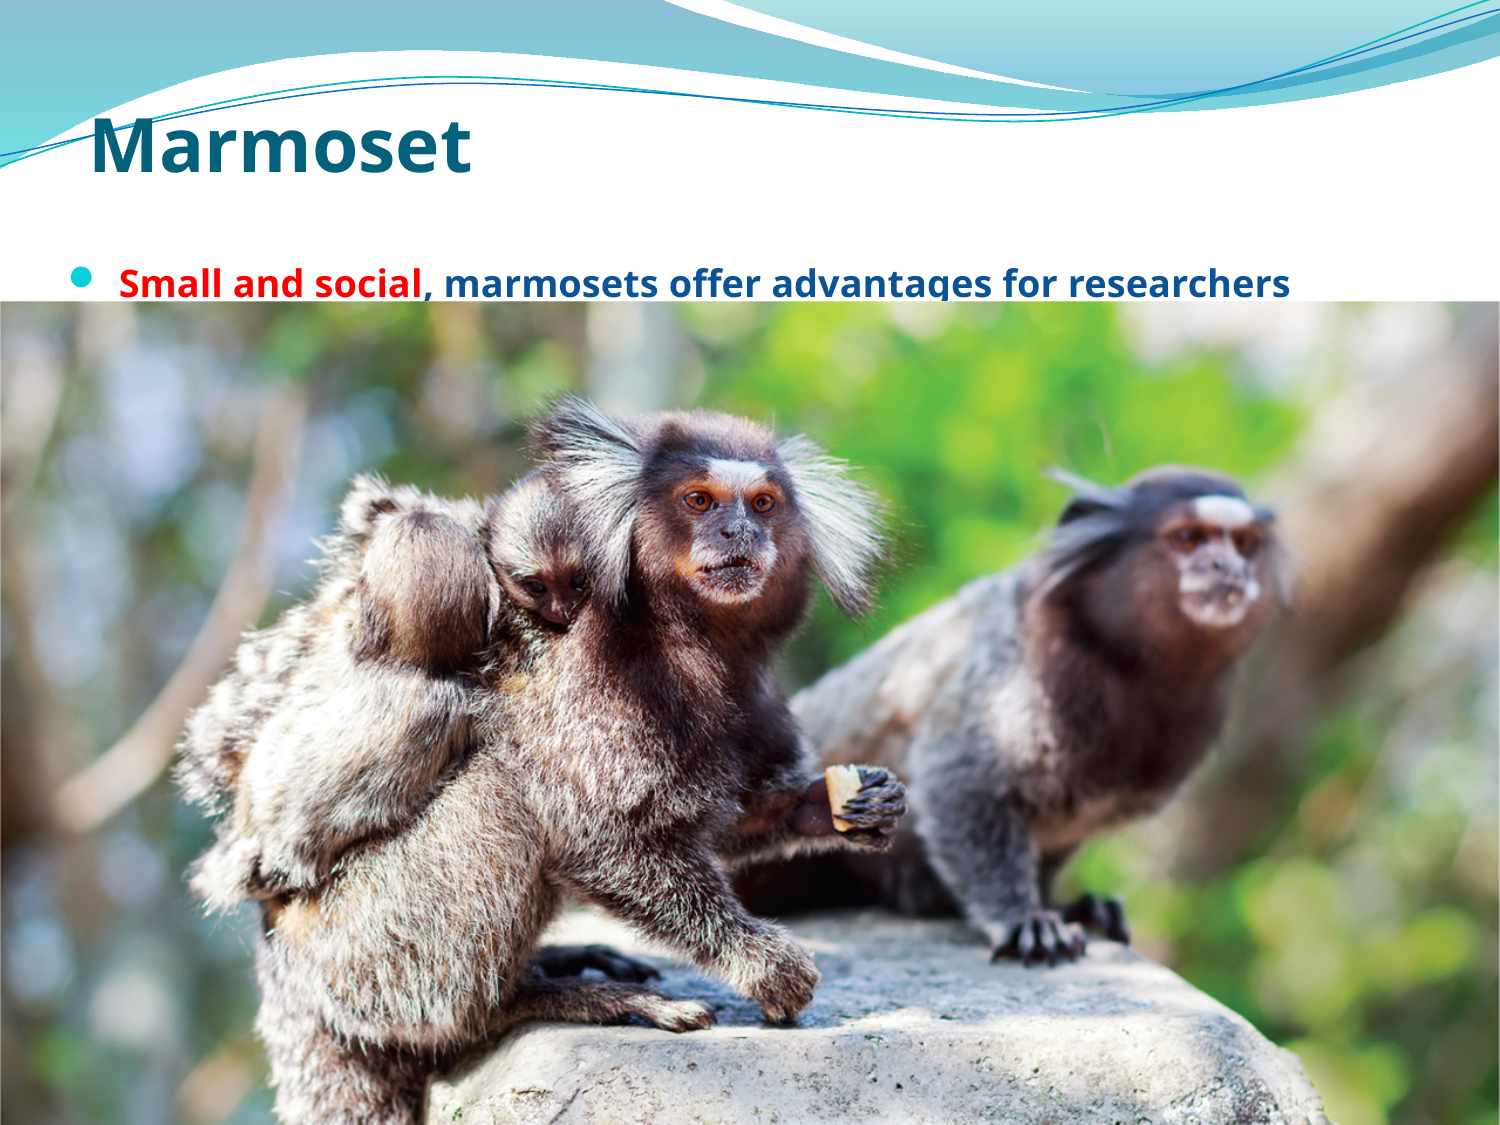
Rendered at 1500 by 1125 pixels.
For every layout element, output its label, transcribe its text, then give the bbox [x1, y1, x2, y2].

title Marmoset [88, 0, 1439, 188]
picture [0, 300, 1500, 1125]
list Small and social, marmosets offer advantages for researchers [53, 219, 1500, 300]
